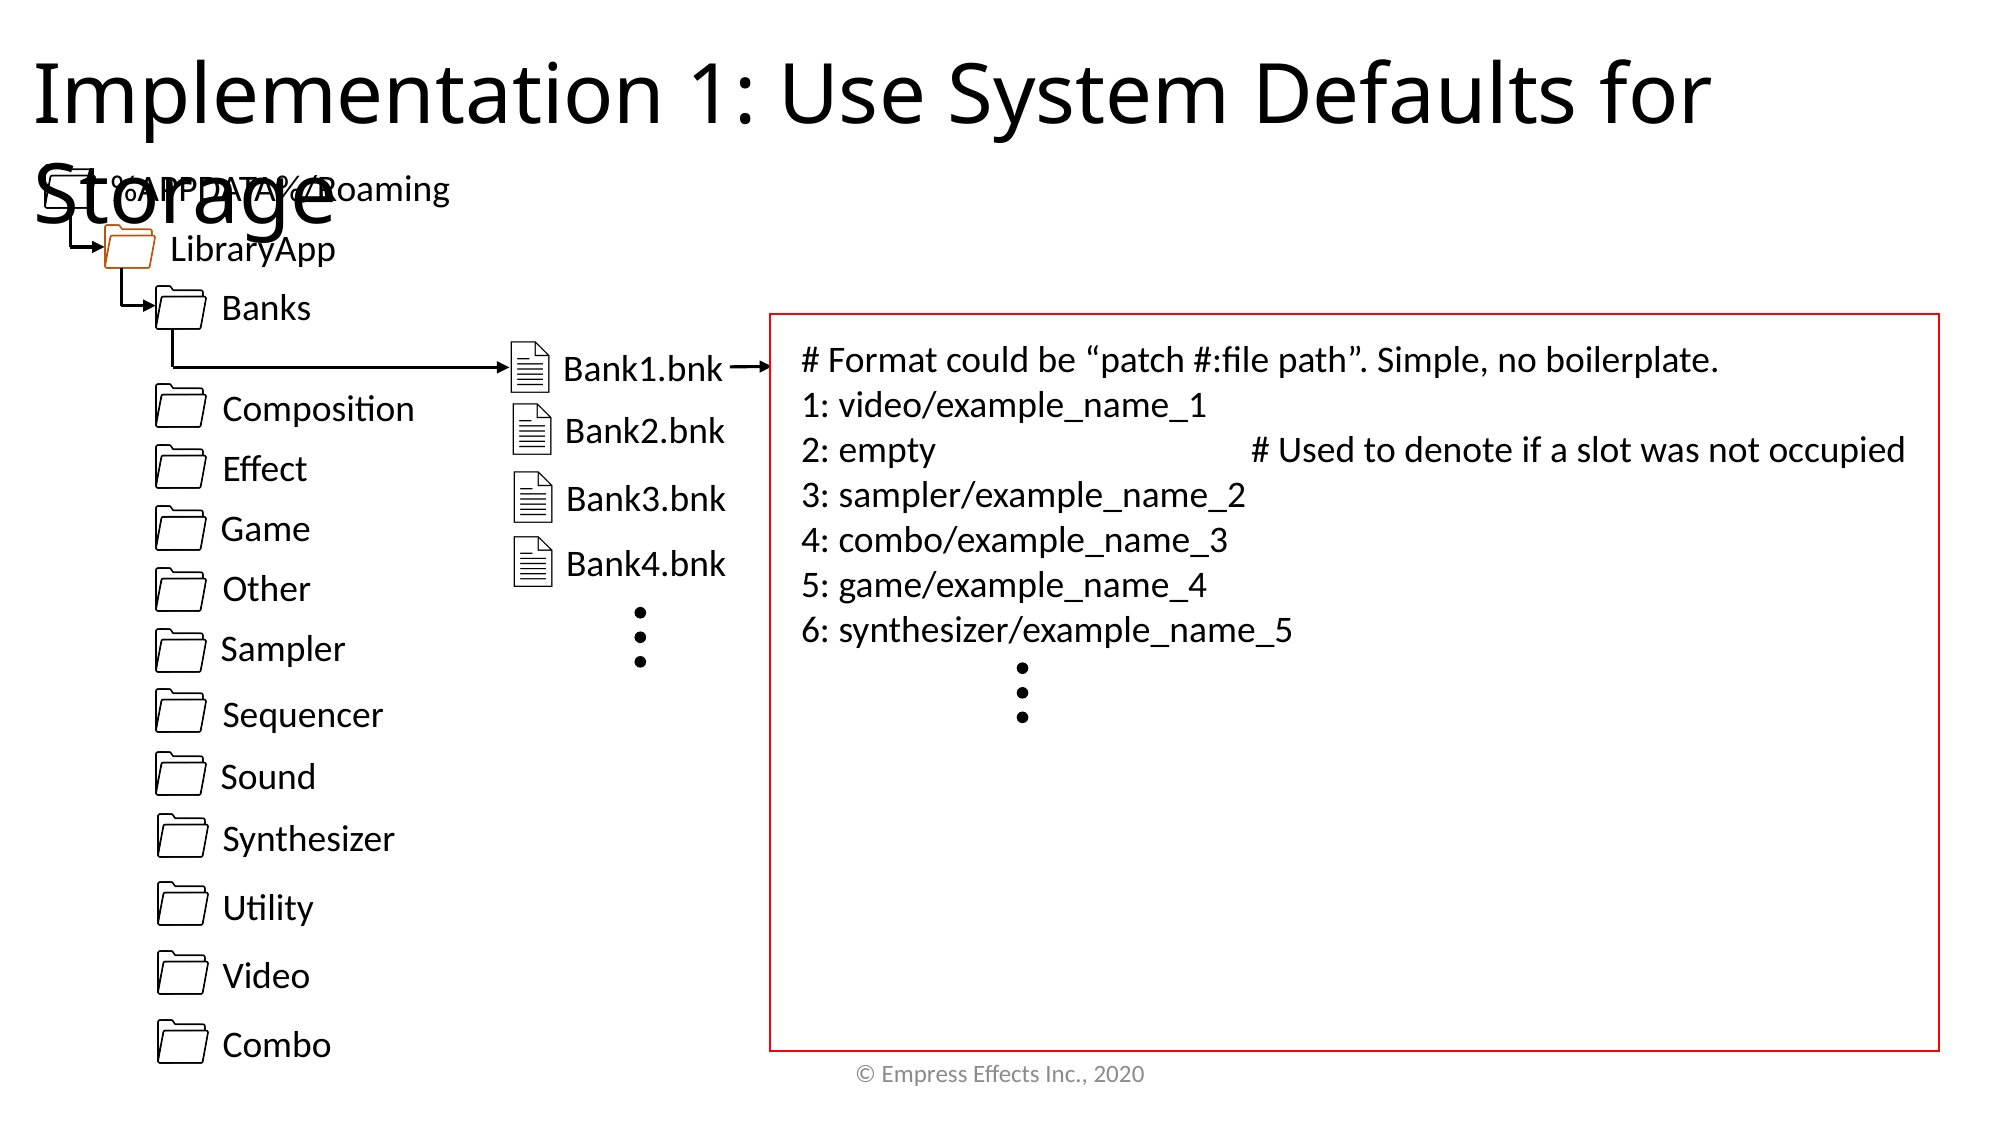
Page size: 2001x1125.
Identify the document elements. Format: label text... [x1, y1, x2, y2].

picture [155, 444, 207, 489]
picture [155, 751, 207, 796]
text_box [1016, 662, 1029, 675]
text_box # Format could be “patch #:file path”. Simple, no boilerplate. 1: video/example_name_1 2: empty # Used to denote if a slot was not occupied 3: sampler/example_name_2 4: combo/example_name_3 5: game/example_name_4 6: synthesizer/example_name_5 [786, 327, 1936, 747]
text_box Banks [206, 275, 334, 336]
text_box Sampler [205, 616, 435, 677]
text_box Bank3.bnk [564, 466, 780, 527]
picture [157, 950, 209, 995]
picture [155, 285, 207, 330]
text_box Implementation 1: Use System Defaults for Storage [19, 32, 1981, 248]
picture [155, 567, 207, 612]
picture [157, 813, 209, 858]
text_box LibraryApp [155, 248, 358, 277]
text_box Video [207, 943, 437, 1004]
text_box [634, 655, 647, 668]
text_box Sequencer [207, 682, 437, 743]
picture [104, 224, 156, 270]
picture [155, 505, 207, 551]
text_box Combo [207, 1012, 437, 1073]
text_box Other [207, 556, 437, 617]
text_box Bank4.bnk [564, 531, 780, 591]
text_box Effect [207, 436, 437, 497]
text_box Synthesizer [207, 806, 437, 867]
picture [502, 466, 564, 528]
text_box Bank1.bnk [561, 336, 769, 397]
picture [155, 383, 207, 428]
text_box Composition [207, 376, 437, 436]
picture [44, 164, 96, 209]
picture [157, 881, 209, 926]
text_box Game [205, 496, 435, 556]
text_box [634, 631, 647, 644]
text_box [1016, 686, 1029, 699]
picture [502, 531, 564, 592]
text_box Bank2.bnk [563, 398, 779, 459]
text_box [634, 606, 647, 619]
picture [157, 1019, 209, 1064]
text_box [769, 313, 1940, 1052]
text_box Utility [207, 875, 437, 935]
text_box Sound [205, 744, 435, 805]
picture [155, 628, 207, 673]
text_box [1016, 711, 1029, 724]
picture [499, 336, 563, 460]
picture [155, 688, 207, 733]
footer © Empress Effects Inc., 2020 [662, 1042, 1338, 1103]
